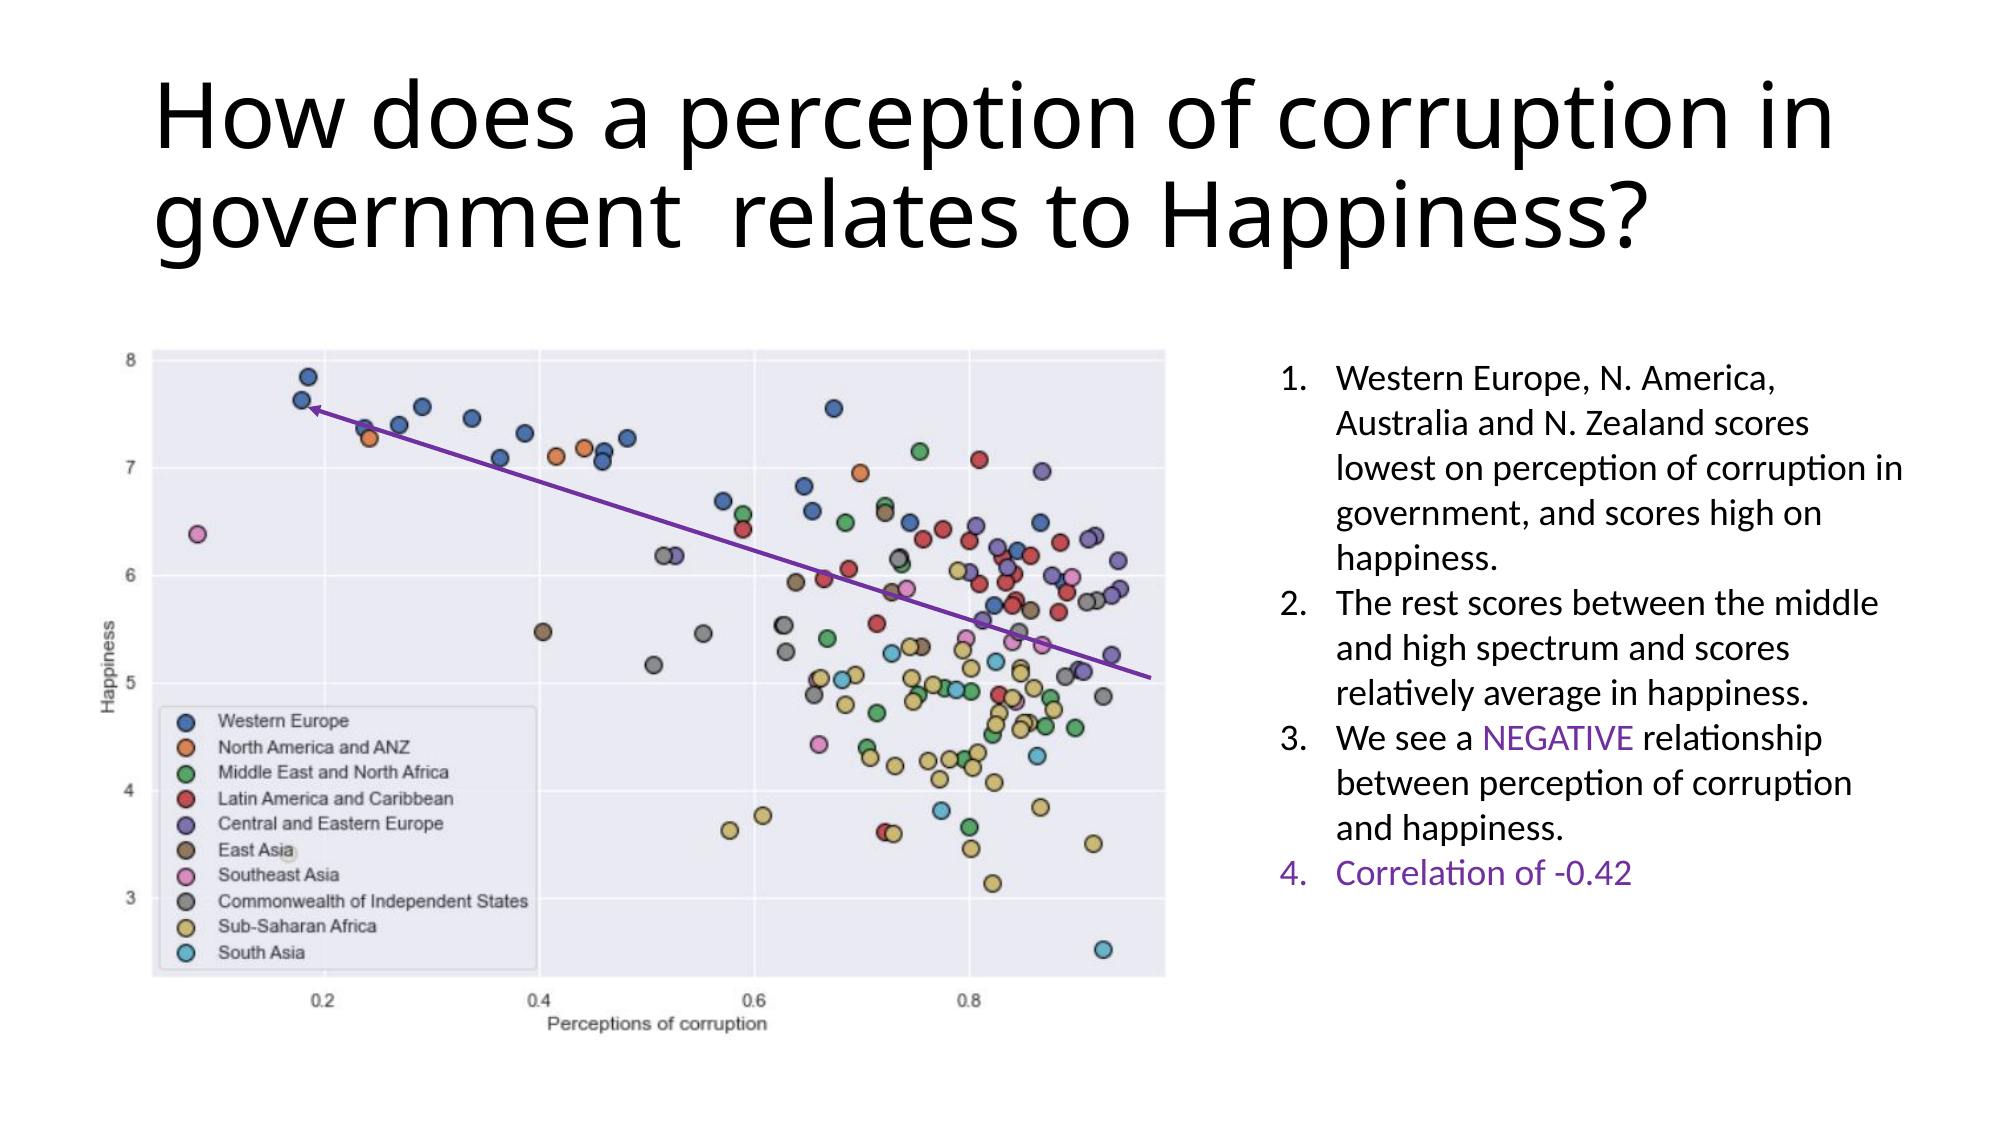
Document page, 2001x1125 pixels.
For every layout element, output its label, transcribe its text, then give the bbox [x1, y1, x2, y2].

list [67, 342, 1190, 1057]
title How does a perception of corruption in government relates to Happiness? [137, 59, 1863, 278]
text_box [307, 407, 1152, 678]
text_box Western Europe, N. America, Australia and N. Zealand scores lowest on perception of corruption in government, and scores high on happiness. The rest scores between the middle and high spectrum and scores relatively average in happiness. We see a NEGATIVE relationship between perception of corruption and happiness. Correlation of -0.42 [1264, 345, 1923, 901]
